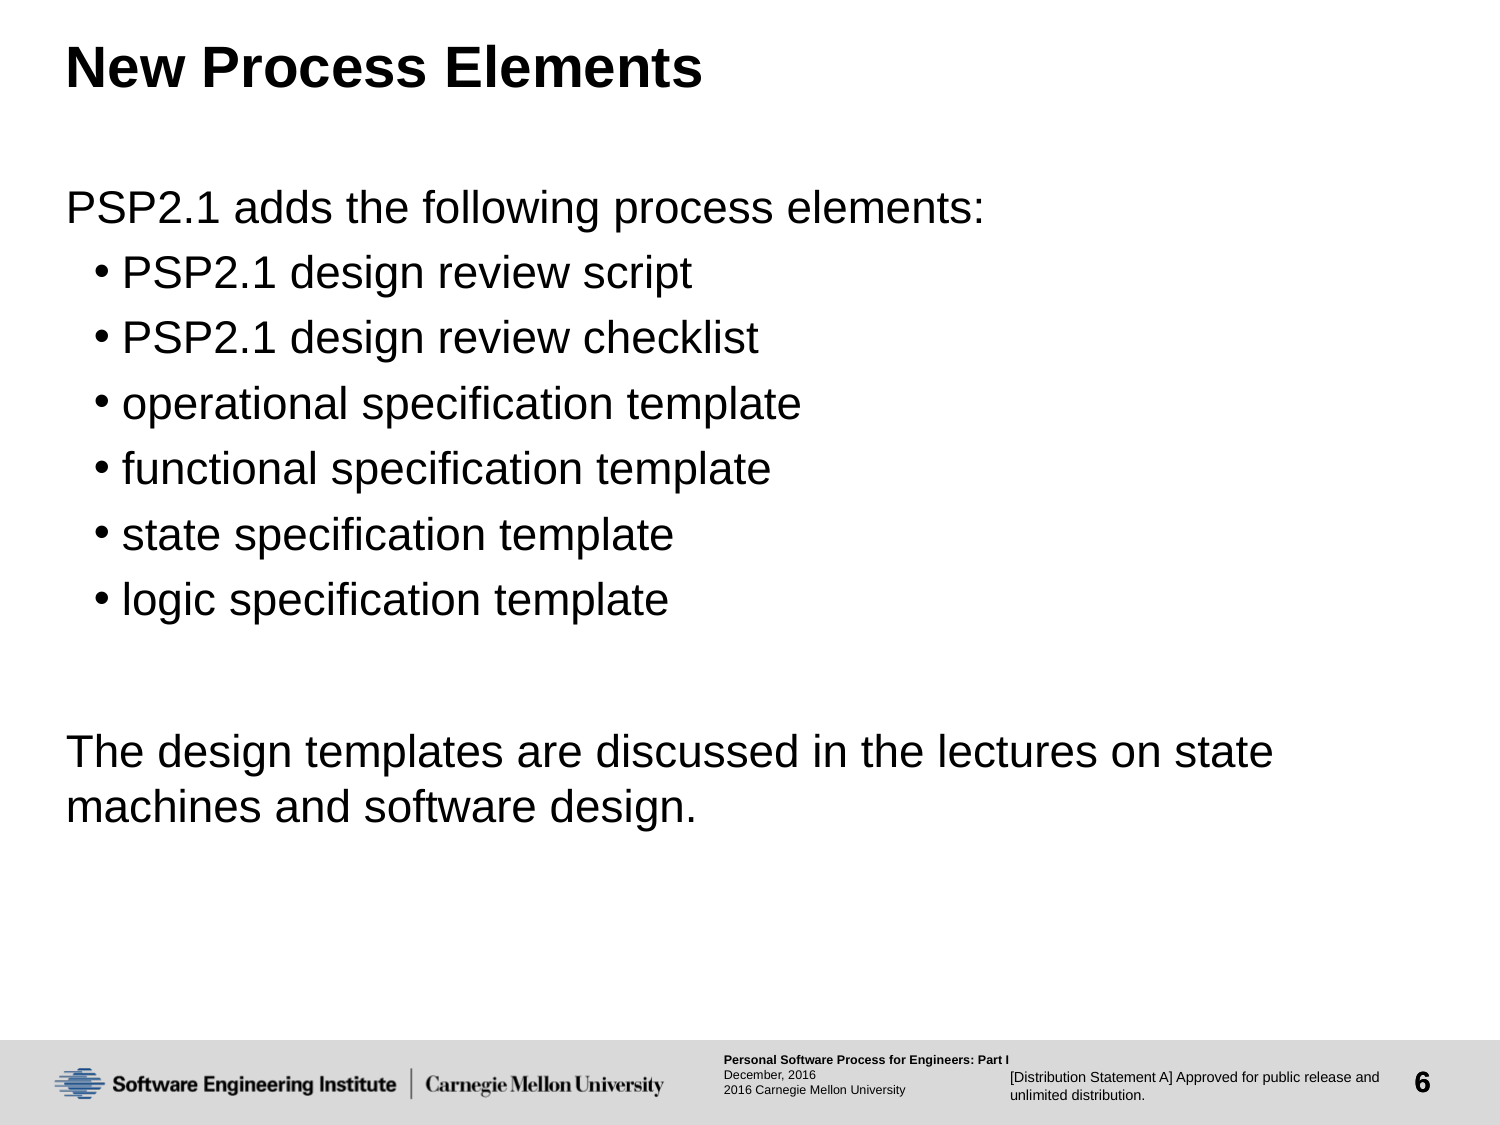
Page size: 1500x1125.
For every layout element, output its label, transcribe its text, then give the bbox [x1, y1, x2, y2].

picture [46, 1061, 673, 1104]
title New Process Elements [65, 37, 1313, 148]
list PSP2.1 adds the following process elements: PSP2.1 design review script PSP2.1 design review checklist operational specification template functional specification template state specification template logic specification template The design templates are discussed in the lectures on state machines and software design. [65, 177, 1431, 1000]
